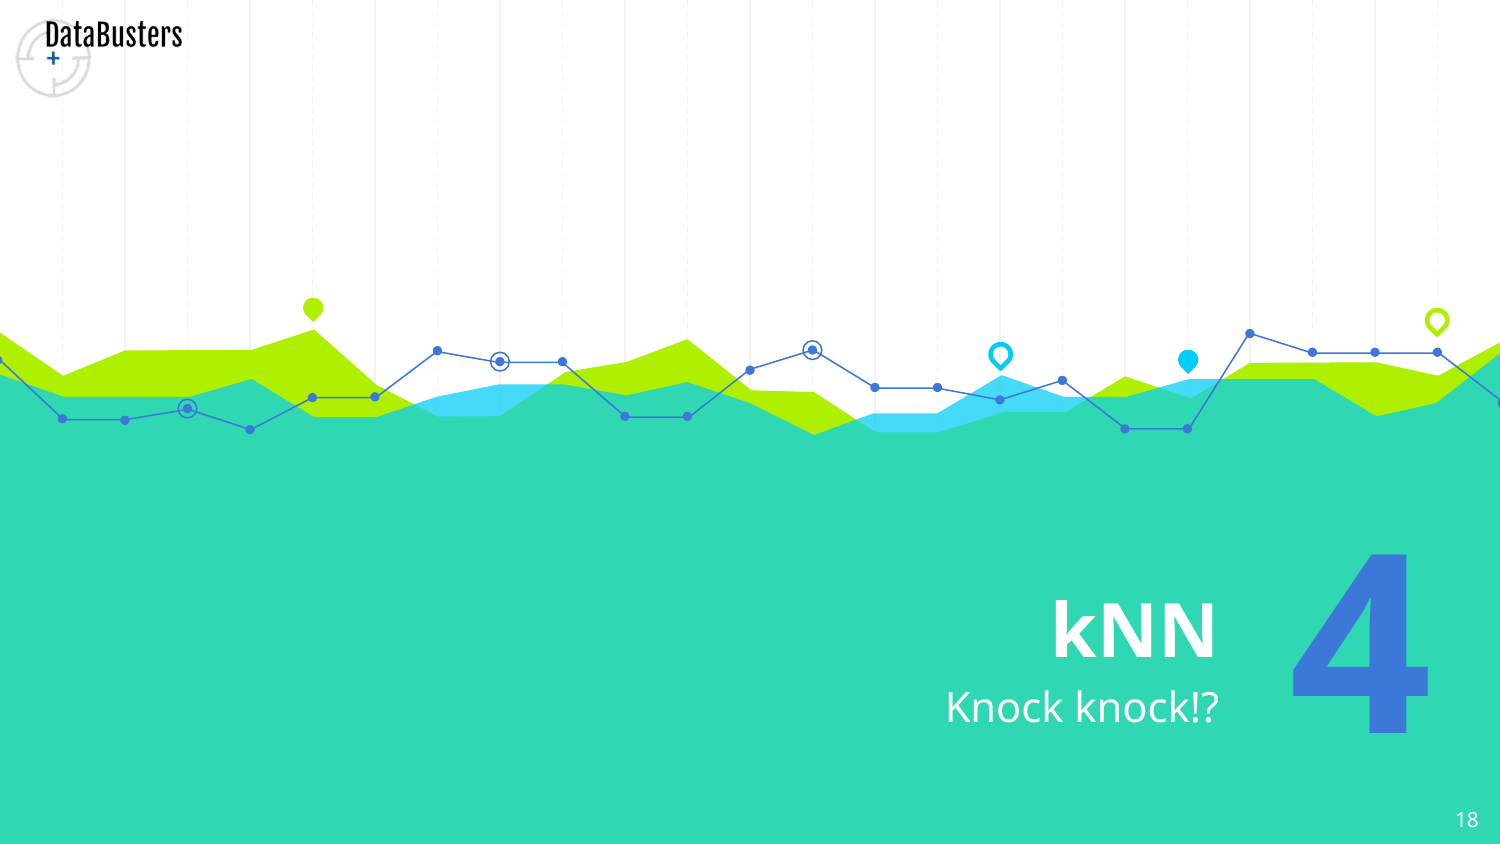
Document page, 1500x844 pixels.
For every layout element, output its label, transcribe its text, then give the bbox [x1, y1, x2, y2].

picture [0, 0, 212, 118]
title kNN [378, 497, 1235, 665]
subtitle Knock knock!? [378, 665, 1235, 795]
text_box 4 [1216, 600, 1500, 799]
slide_number ‹#› [1403, 791, 1494, 844]
